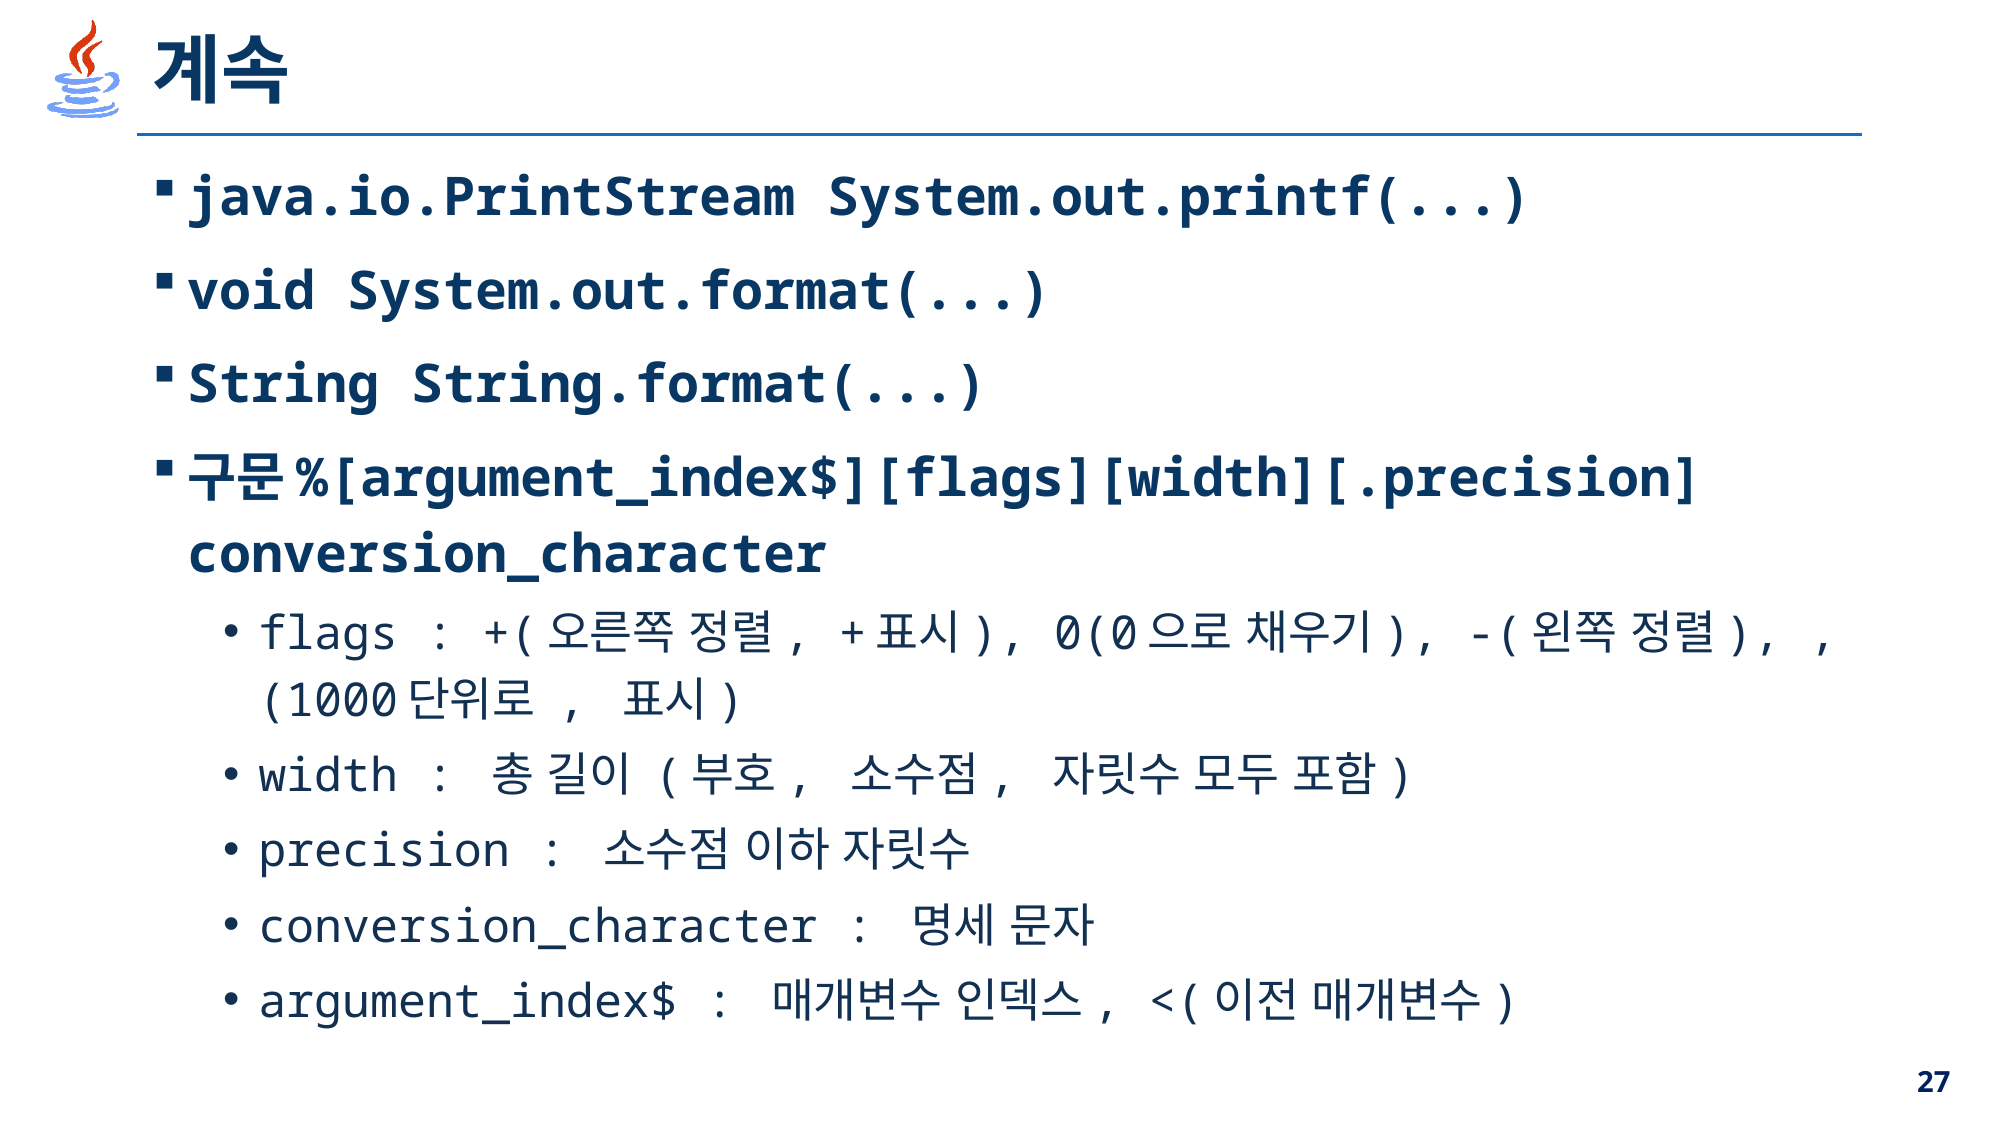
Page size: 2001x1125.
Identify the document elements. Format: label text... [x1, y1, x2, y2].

picture [34, 20, 132, 118]
list java.io.PrintStream System.out.printf(...) void System.out.format(...) String String.format(...) 구문%[argument_index$][flags][width][.precision] conversion_character flags : +(오른쪽 정렬, +표시), 0(0으로 채우기), -(왼쪽 정렬), ,(1000단위로 , 표시) width : 총 길이 (부호, 소수점, 자릿수 모두 포함) precision : 소수점 이하 자릿수 conversion_character : 명세 문자 argument_index$ : 매개변수 인덱스, <(이전 매개변수) [137, 142, 1863, 1038]
slide_number 27 [1862, 1053, 1966, 1114]
title 계속 [137, 21, 1863, 126]
